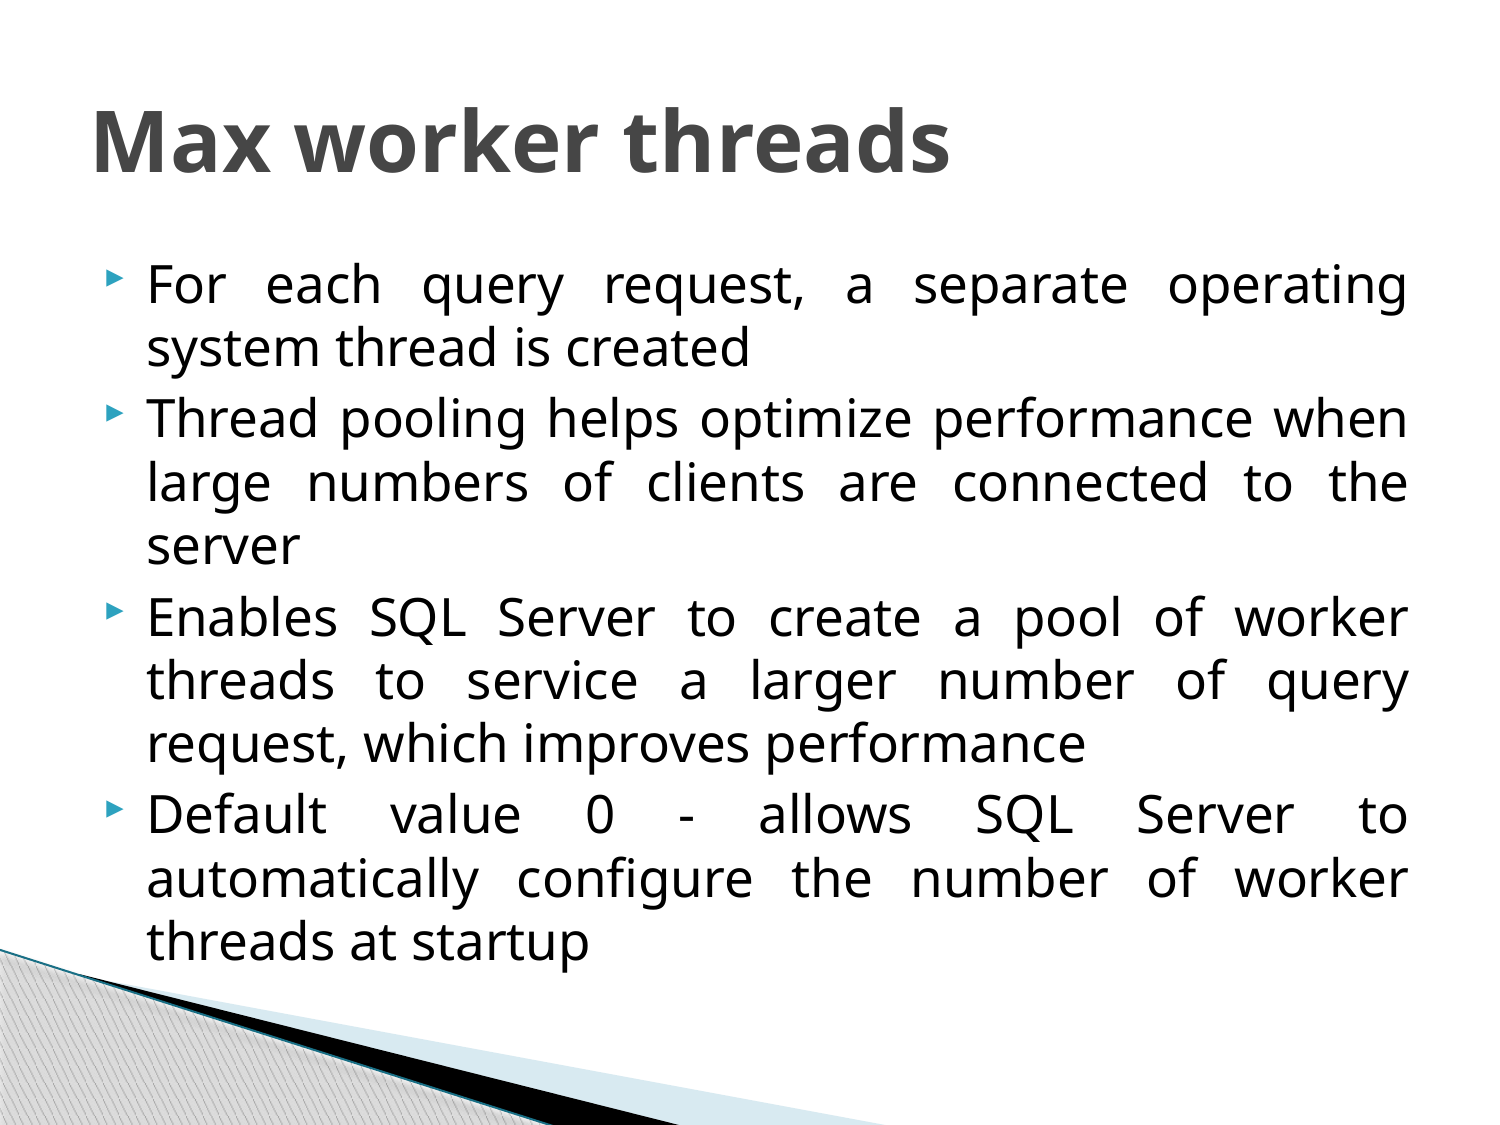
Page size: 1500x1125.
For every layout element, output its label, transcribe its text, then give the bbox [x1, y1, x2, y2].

list For each query request, a separate operating system thread is created Thread pooling helps optimize performance when large numbers of clients are connected to the server Enables SQL Server to create a pool of worker threads to service a larger number of query request, which improves performance Default value 0 - allows SQL Server to automatically configure the number of worker threads at startup [75, 243, 1425, 986]
title Max worker threads [75, 45, 1425, 233]
